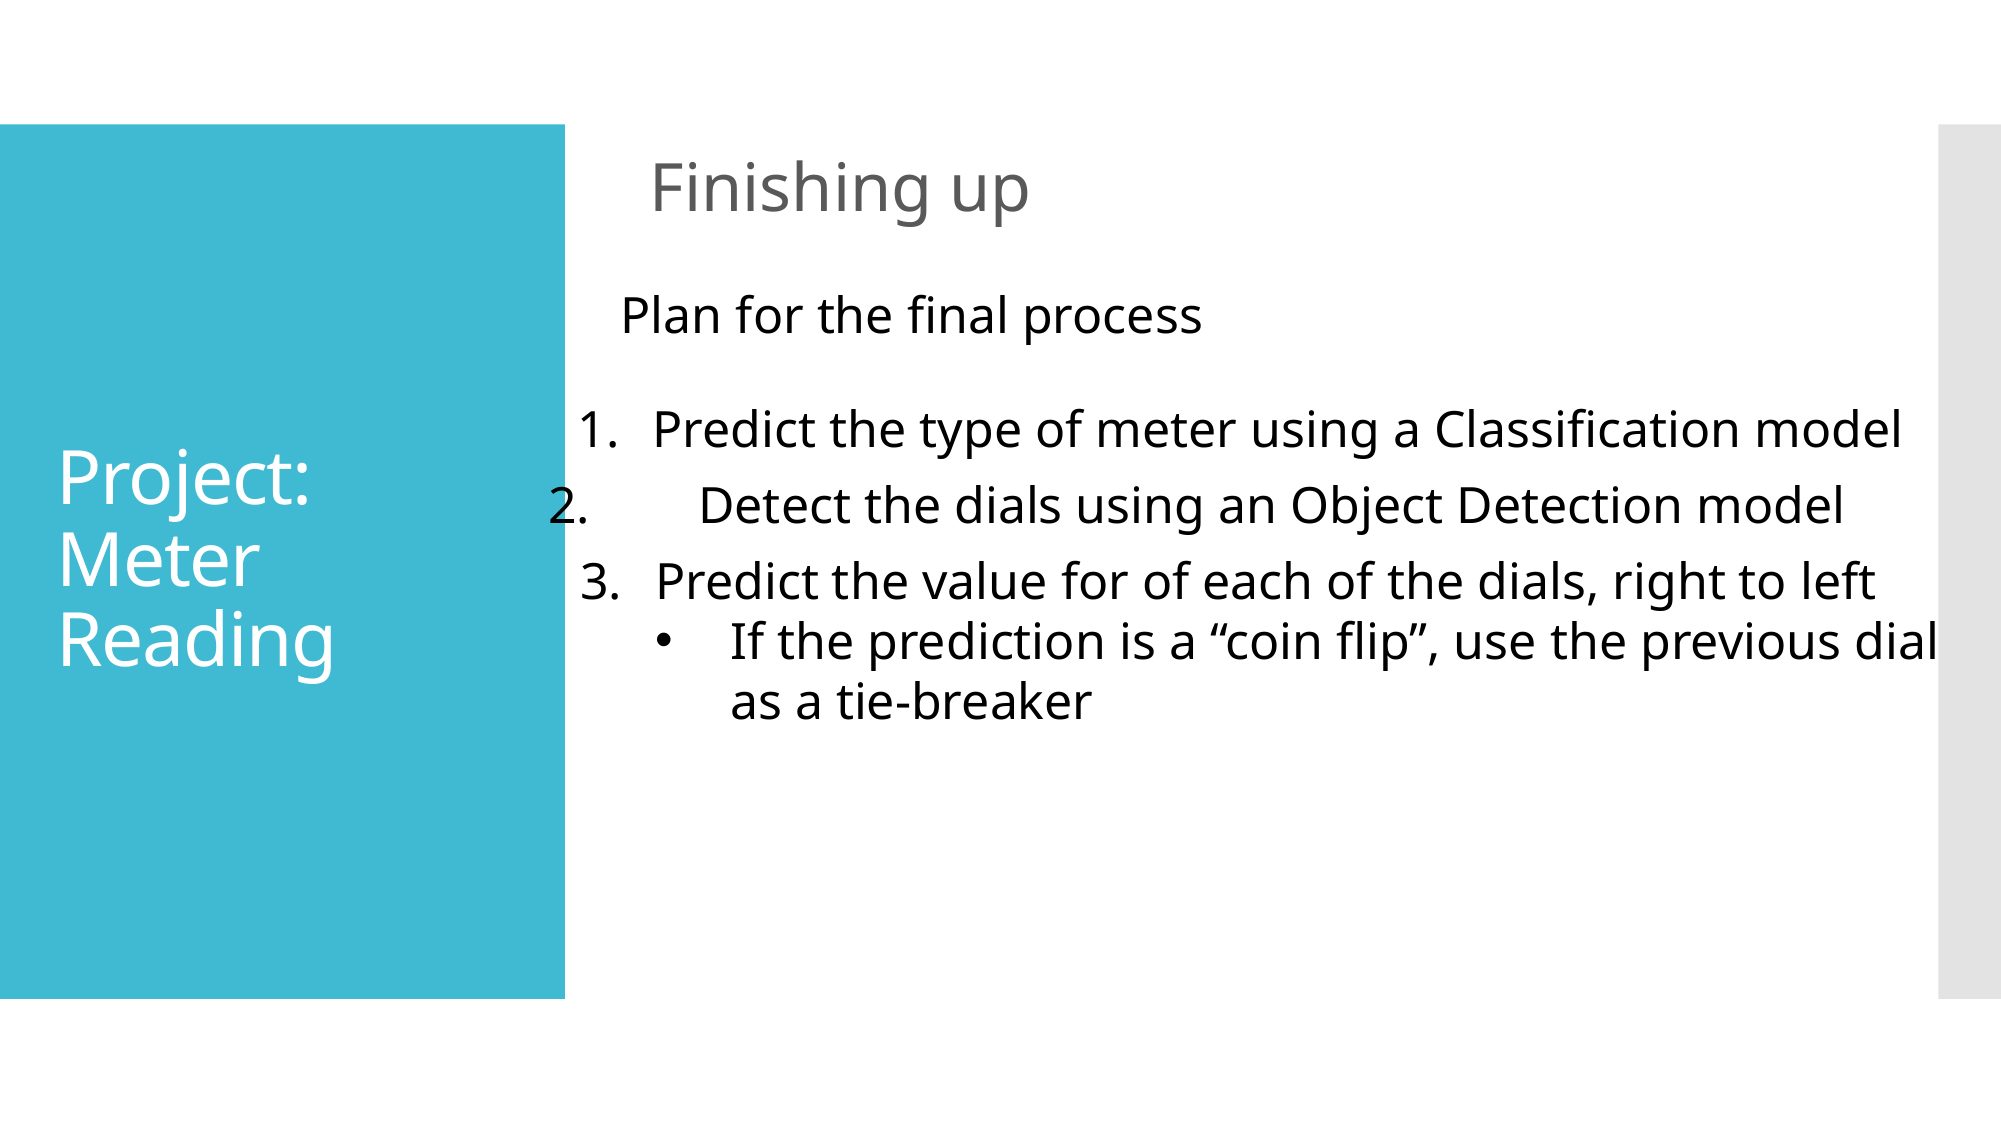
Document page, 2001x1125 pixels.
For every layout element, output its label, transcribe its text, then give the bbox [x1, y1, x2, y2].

text_box Predict the type of meter using a Classification model [562, 389, 1920, 465]
text_box Predict the value for of each of the dials, right to left If the prediction is a “coin flip”, use the previous dial as a tie-breaker [565, 541, 1955, 737]
title Project: Meter Reading [41, 184, 525, 940]
text_box Plan for the final process [605, 275, 1219, 351]
text_box 2. Detect the dials using an Object Detection model [533, 466, 1862, 541]
list Finishing up [634, 141, 1835, 238]
